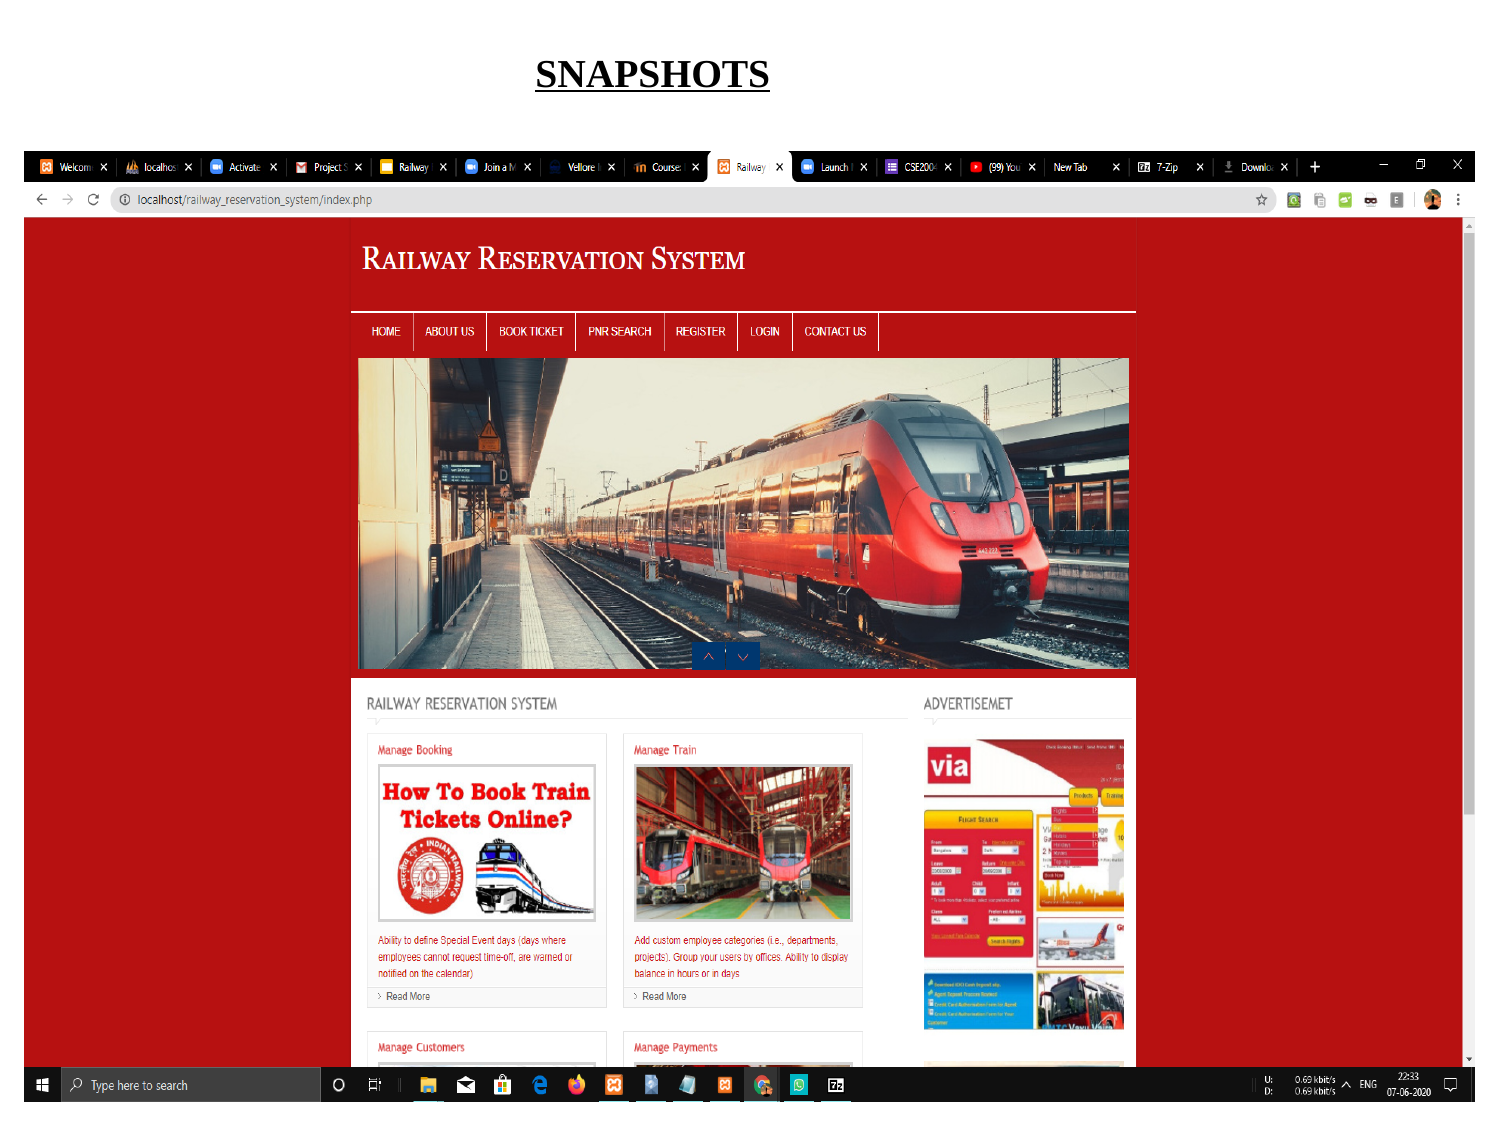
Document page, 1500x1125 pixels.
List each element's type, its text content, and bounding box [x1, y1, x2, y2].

text_box SNAPSHOTS [520, 33, 1069, 105]
picture [24, 151, 1476, 1103]
